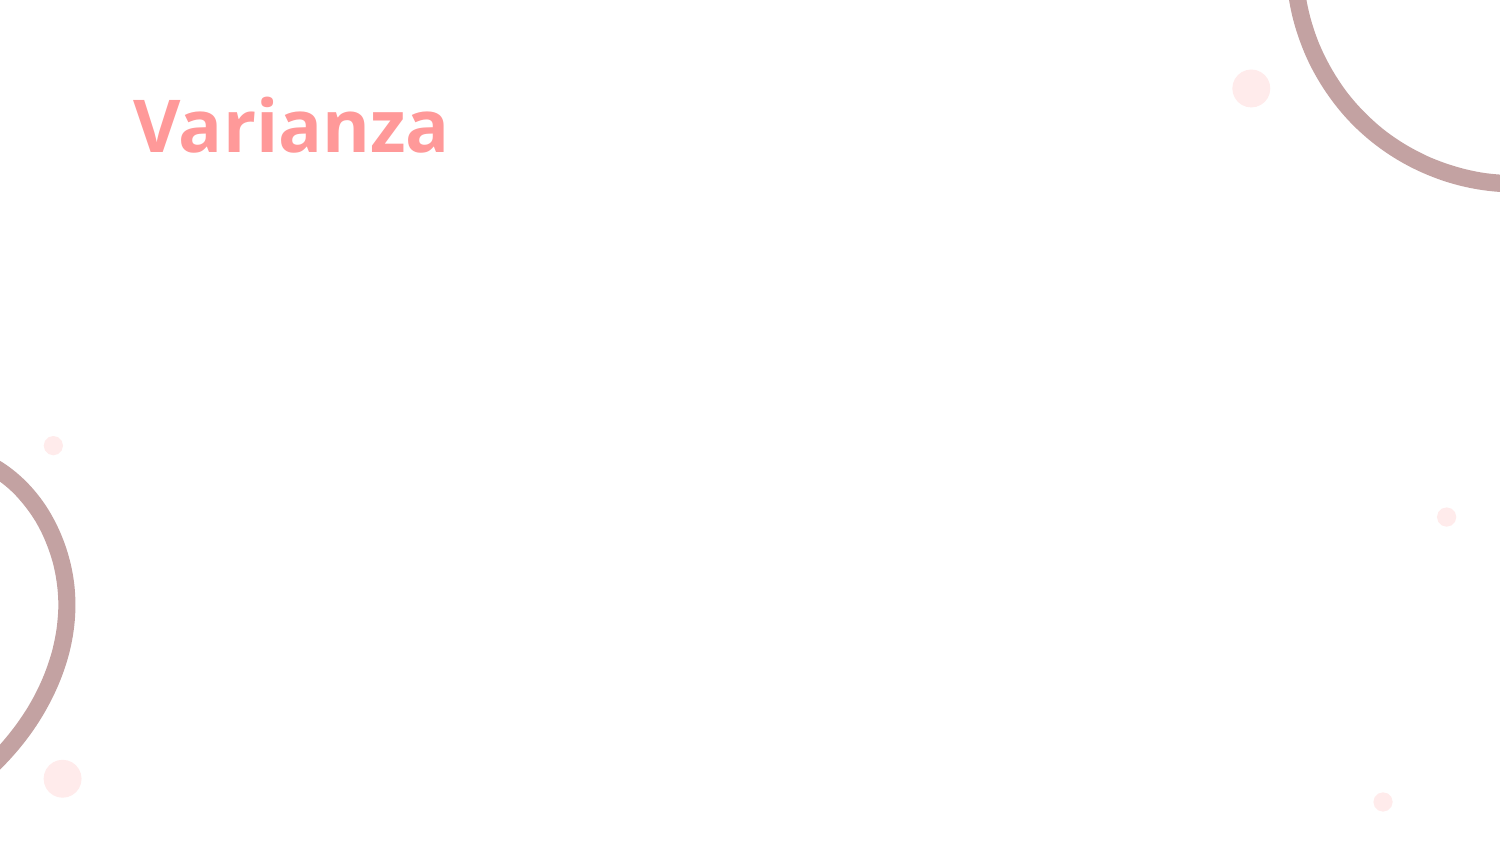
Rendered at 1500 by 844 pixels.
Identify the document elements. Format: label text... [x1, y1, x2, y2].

title Varianza [118, 64, 1382, 159]
